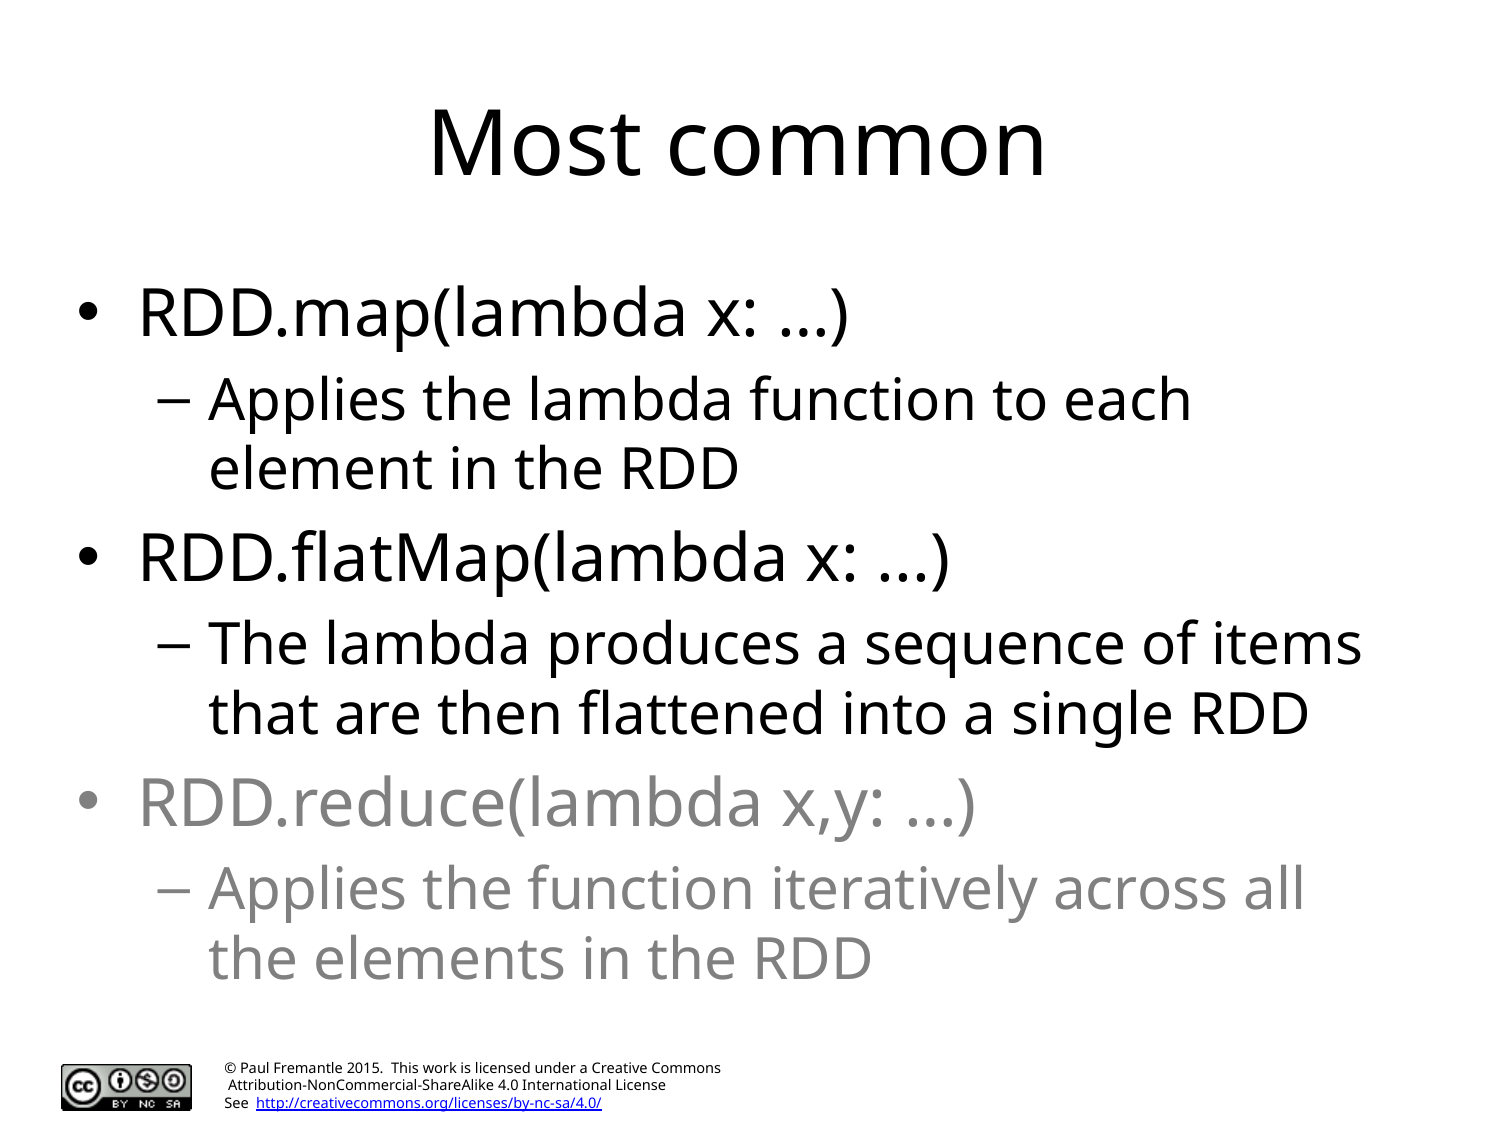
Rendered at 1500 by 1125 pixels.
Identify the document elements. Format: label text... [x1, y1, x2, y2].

picture [61, 1064, 192, 1111]
list RDD.map(lambda x: …) Applies the lambda function to each element in the RDD RDD.flatMap(lambda x: ...) The lambda produces a sequence of items that are then flattened into a single RDD RDD.reduce(lambda x,y: …) Applies the function iteratively across all the elements in the RDD [61, 262, 1412, 1005]
title Most common [75, 45, 1425, 233]
